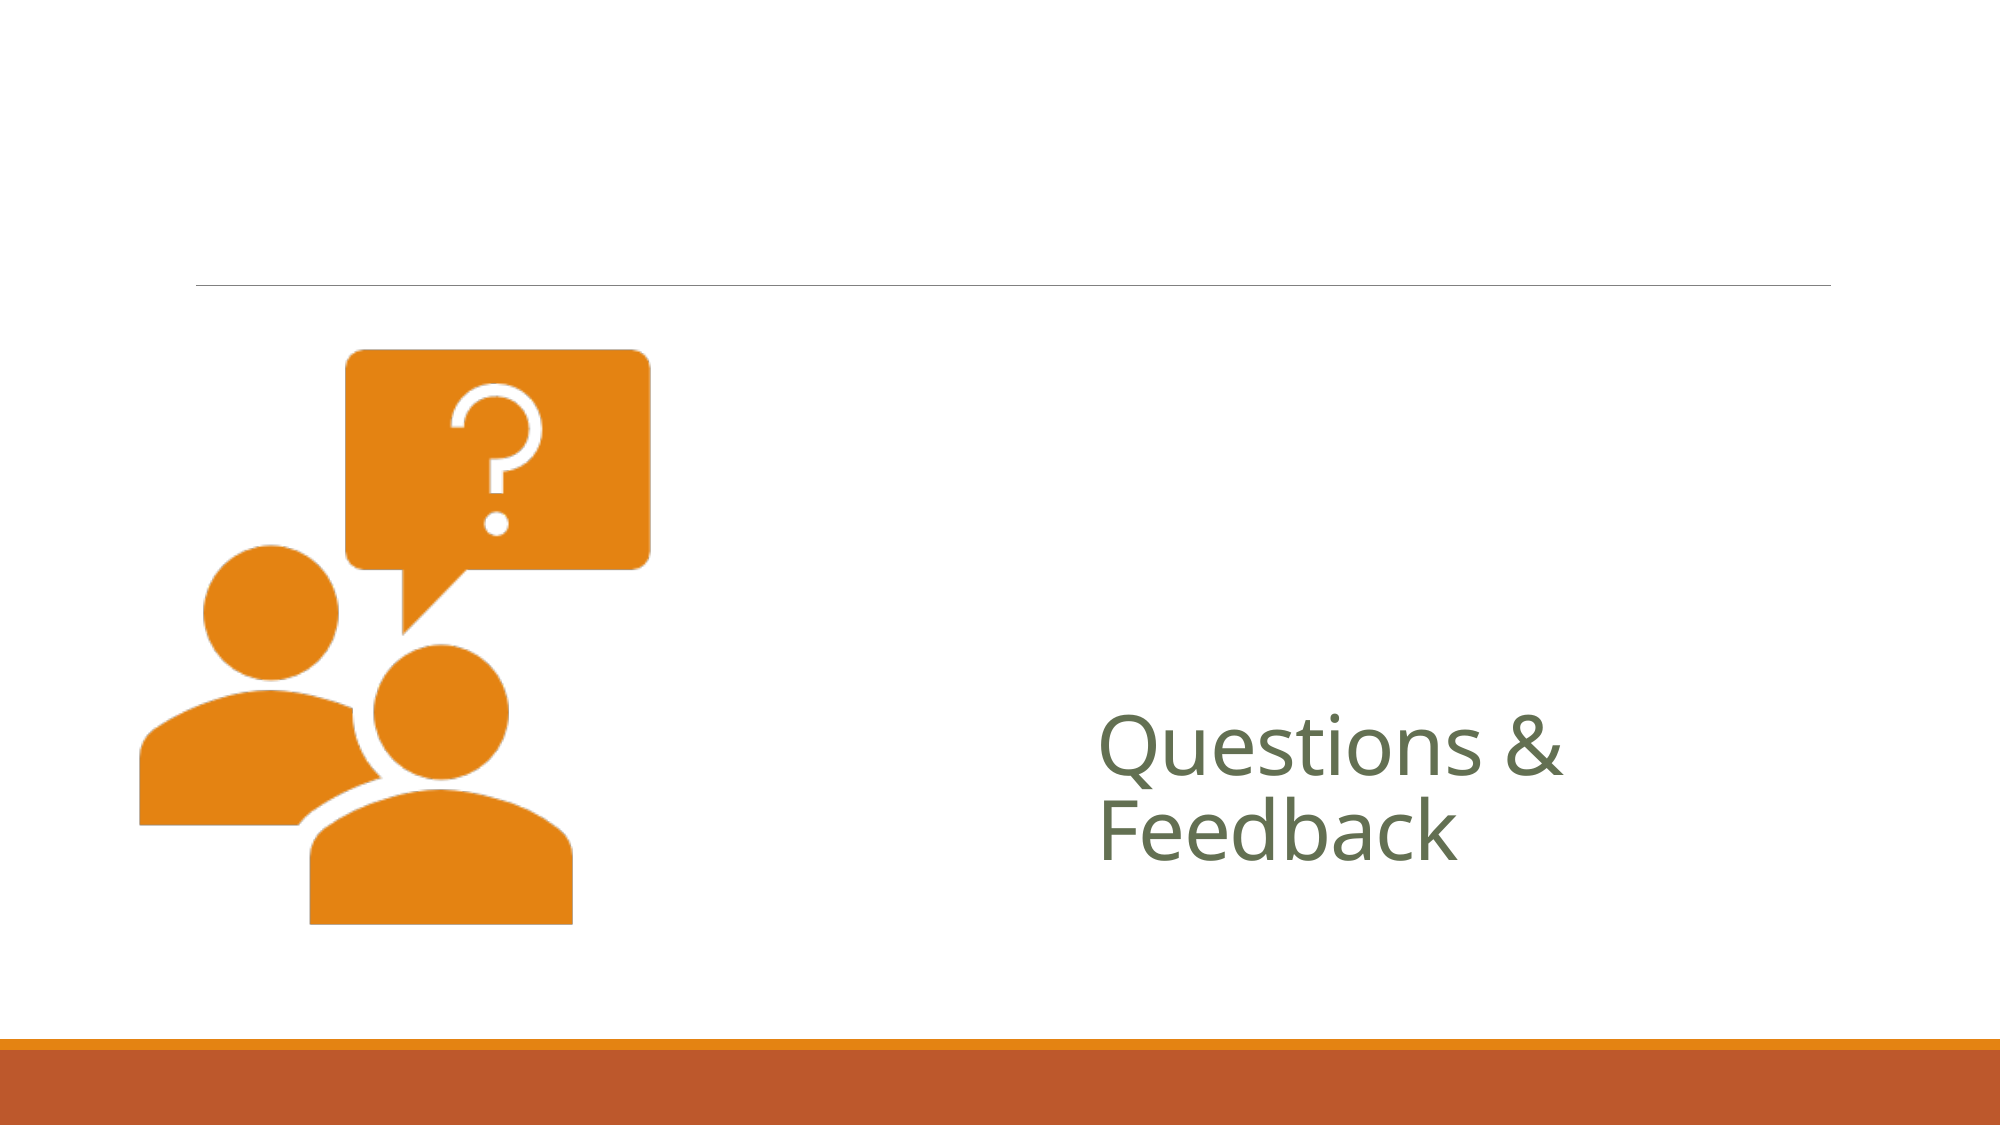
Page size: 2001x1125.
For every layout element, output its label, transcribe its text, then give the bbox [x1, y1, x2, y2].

picture [55, 297, 736, 978]
title Questions & Feedback [1081, 700, 1870, 913]
